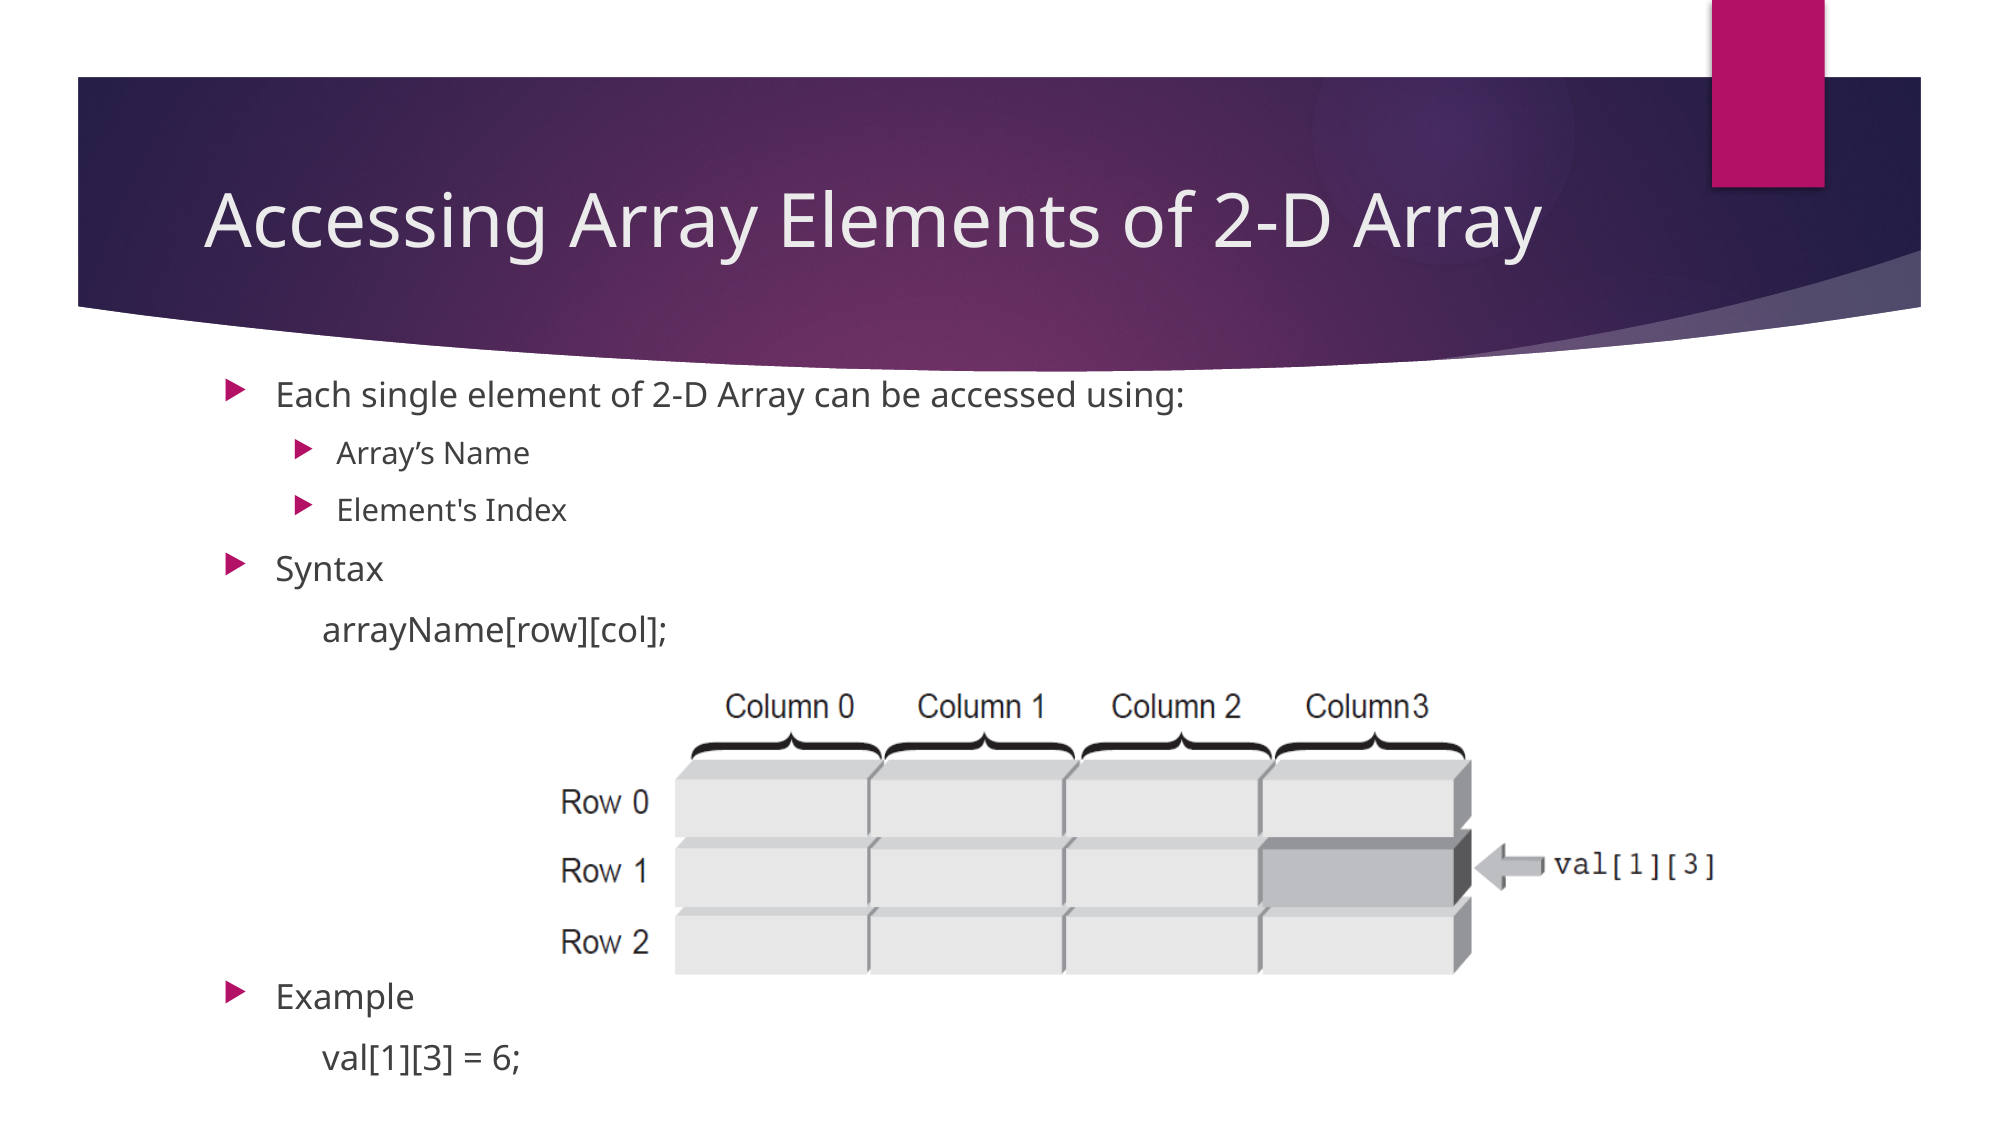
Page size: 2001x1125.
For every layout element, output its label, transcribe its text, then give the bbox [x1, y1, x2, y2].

picture [546, 660, 1720, 990]
list Each single element of 2-D Array can be accessed using: Array’s Name Element's Index Syntax arrayName[row][col]; Example val[1][3] = 6; [208, 365, 1671, 1091]
title Accessing Array Elements of 2-D Array [189, 159, 1627, 276]
